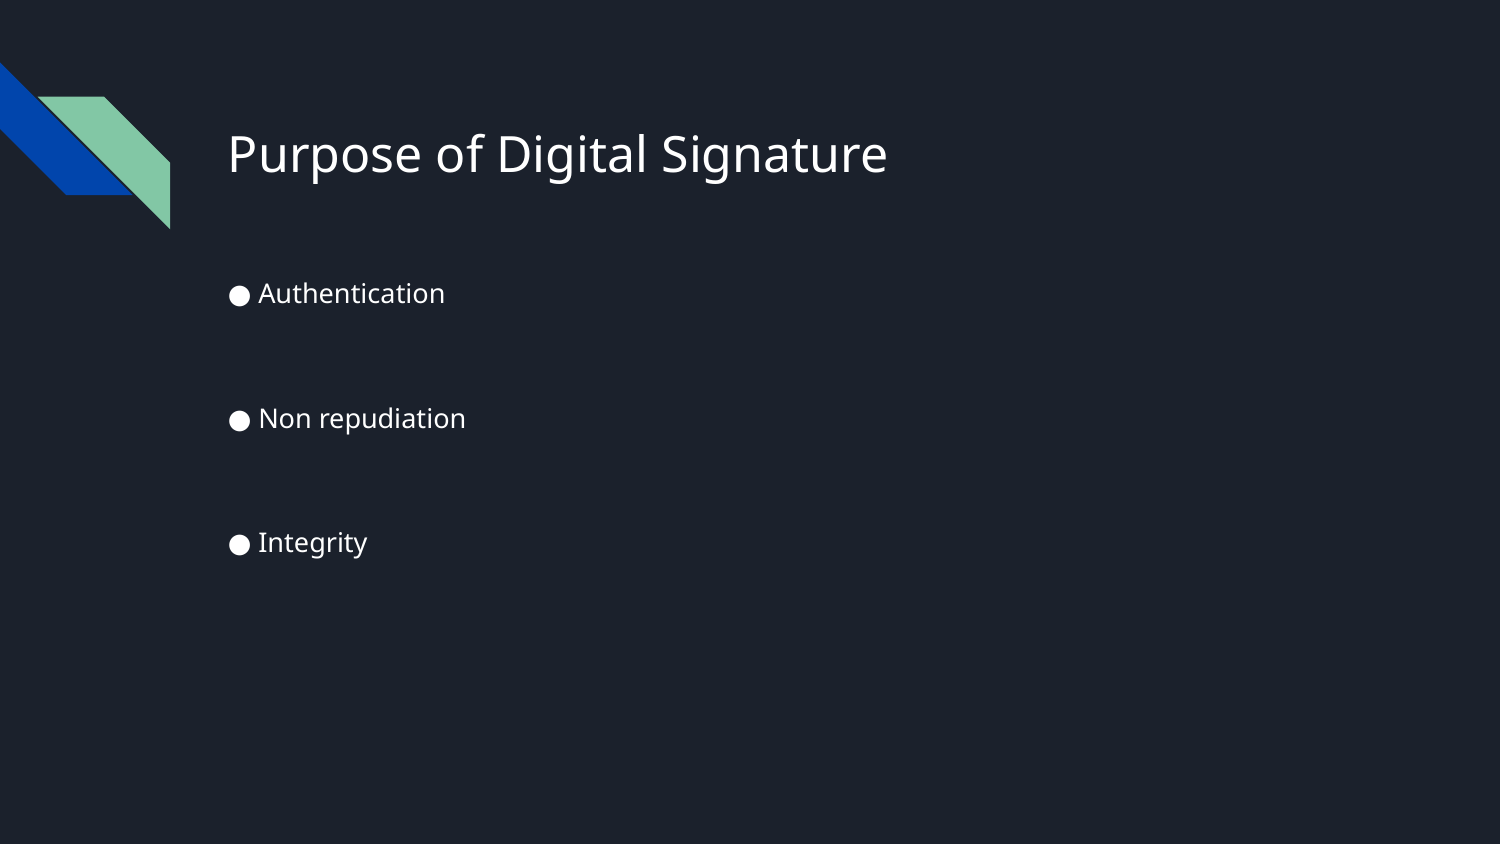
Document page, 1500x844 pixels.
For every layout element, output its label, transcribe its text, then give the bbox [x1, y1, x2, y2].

list ● Authentication ● Non repudiation ● Integrity [212, 257, 1368, 735]
title Purpose of Digital Signature [212, 107, 1368, 257]
